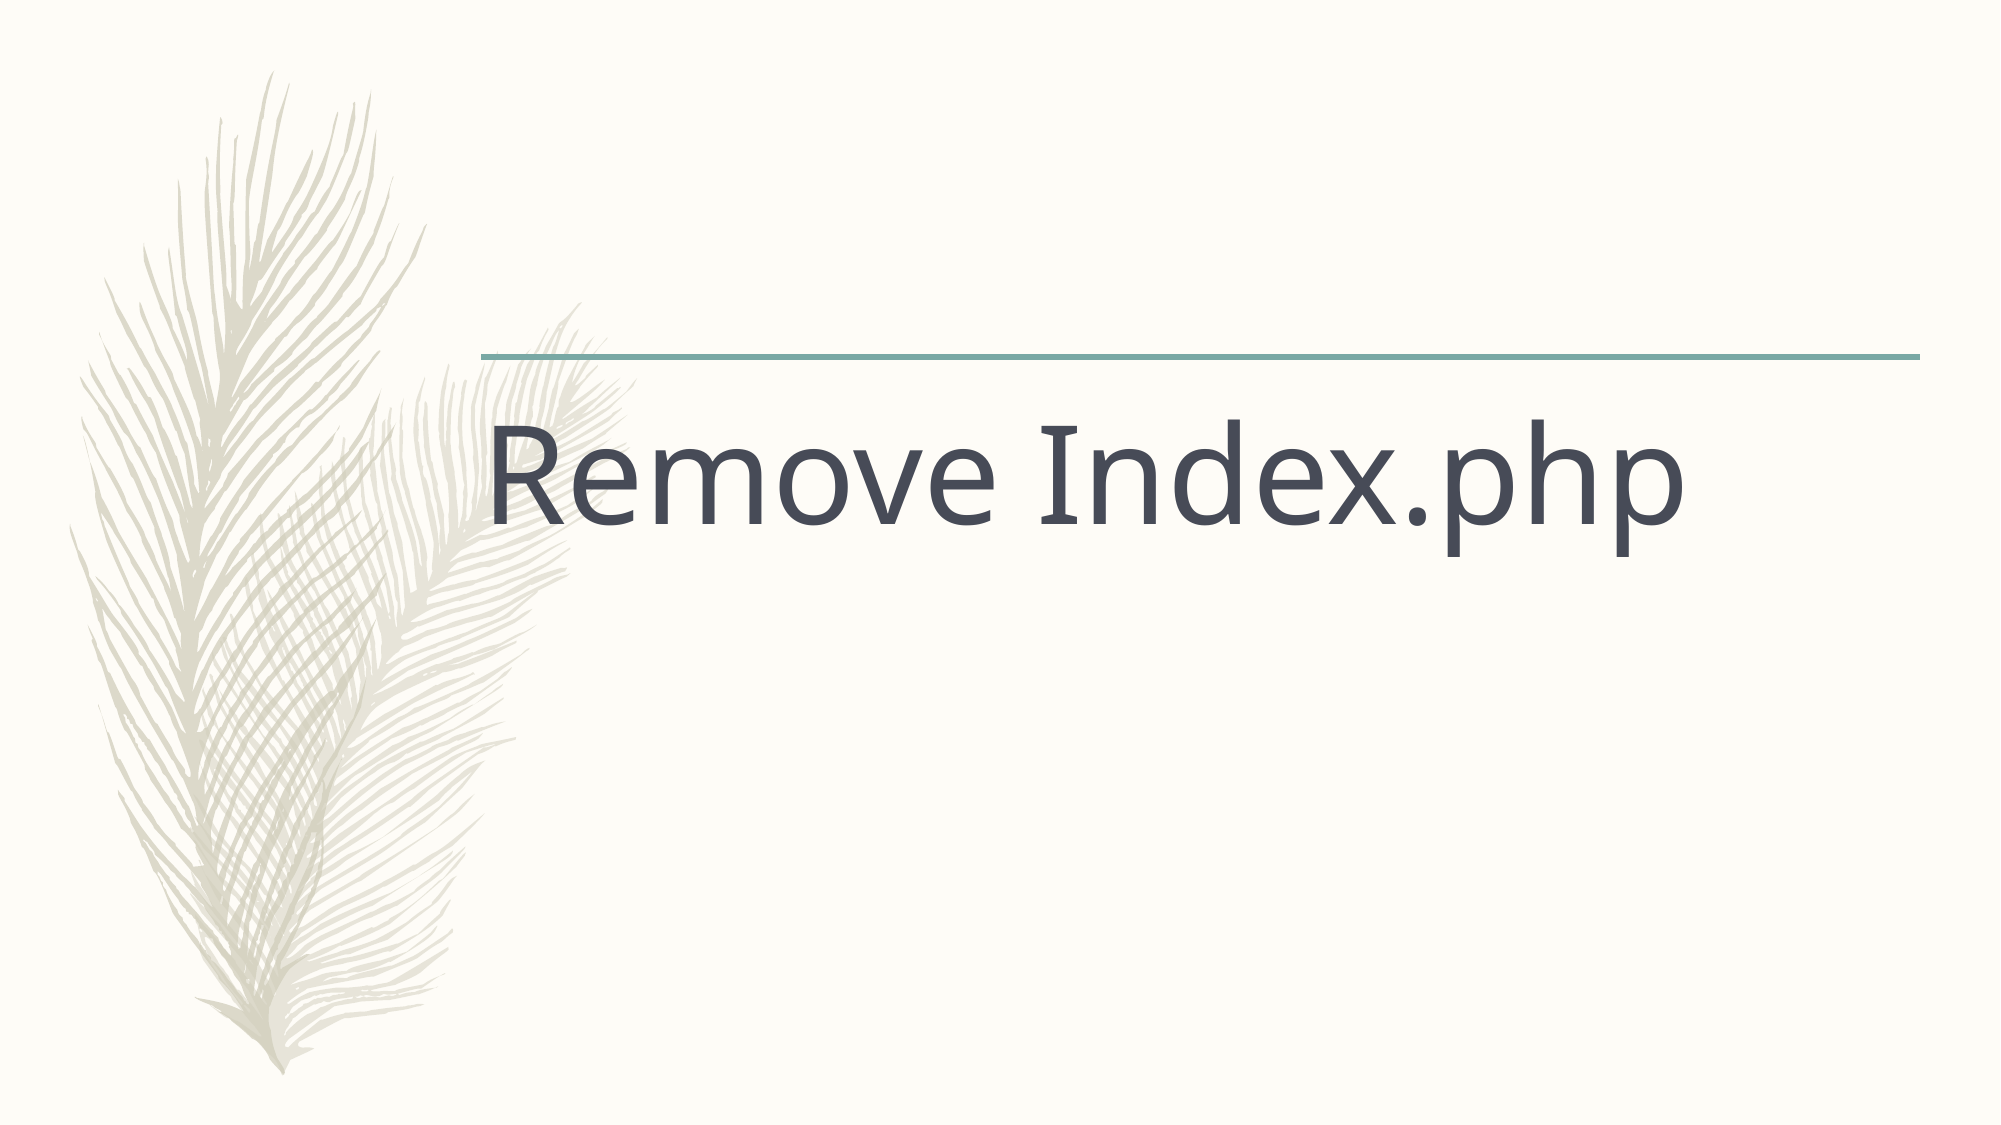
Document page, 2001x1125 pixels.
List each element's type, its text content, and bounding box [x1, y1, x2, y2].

title Remove Index.php [280, 386, 1928, 760]
